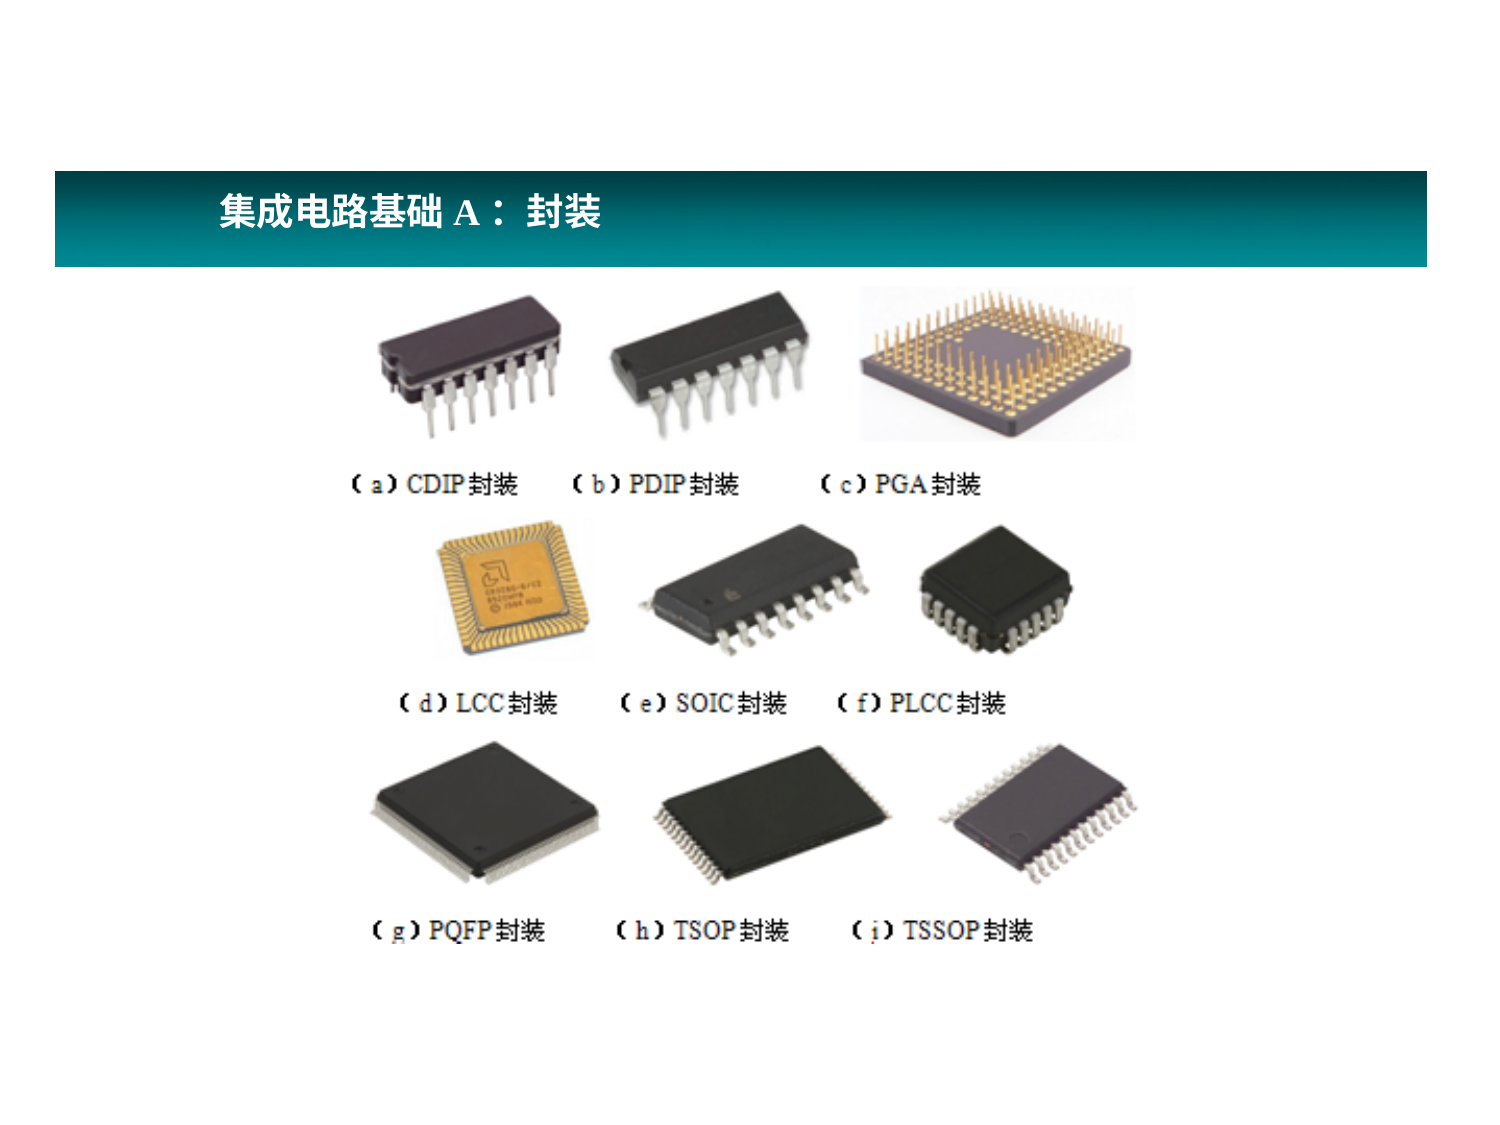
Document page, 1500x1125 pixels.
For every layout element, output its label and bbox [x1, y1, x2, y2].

picture [55, 170, 1428, 267]
picture [328, 283, 1158, 945]
